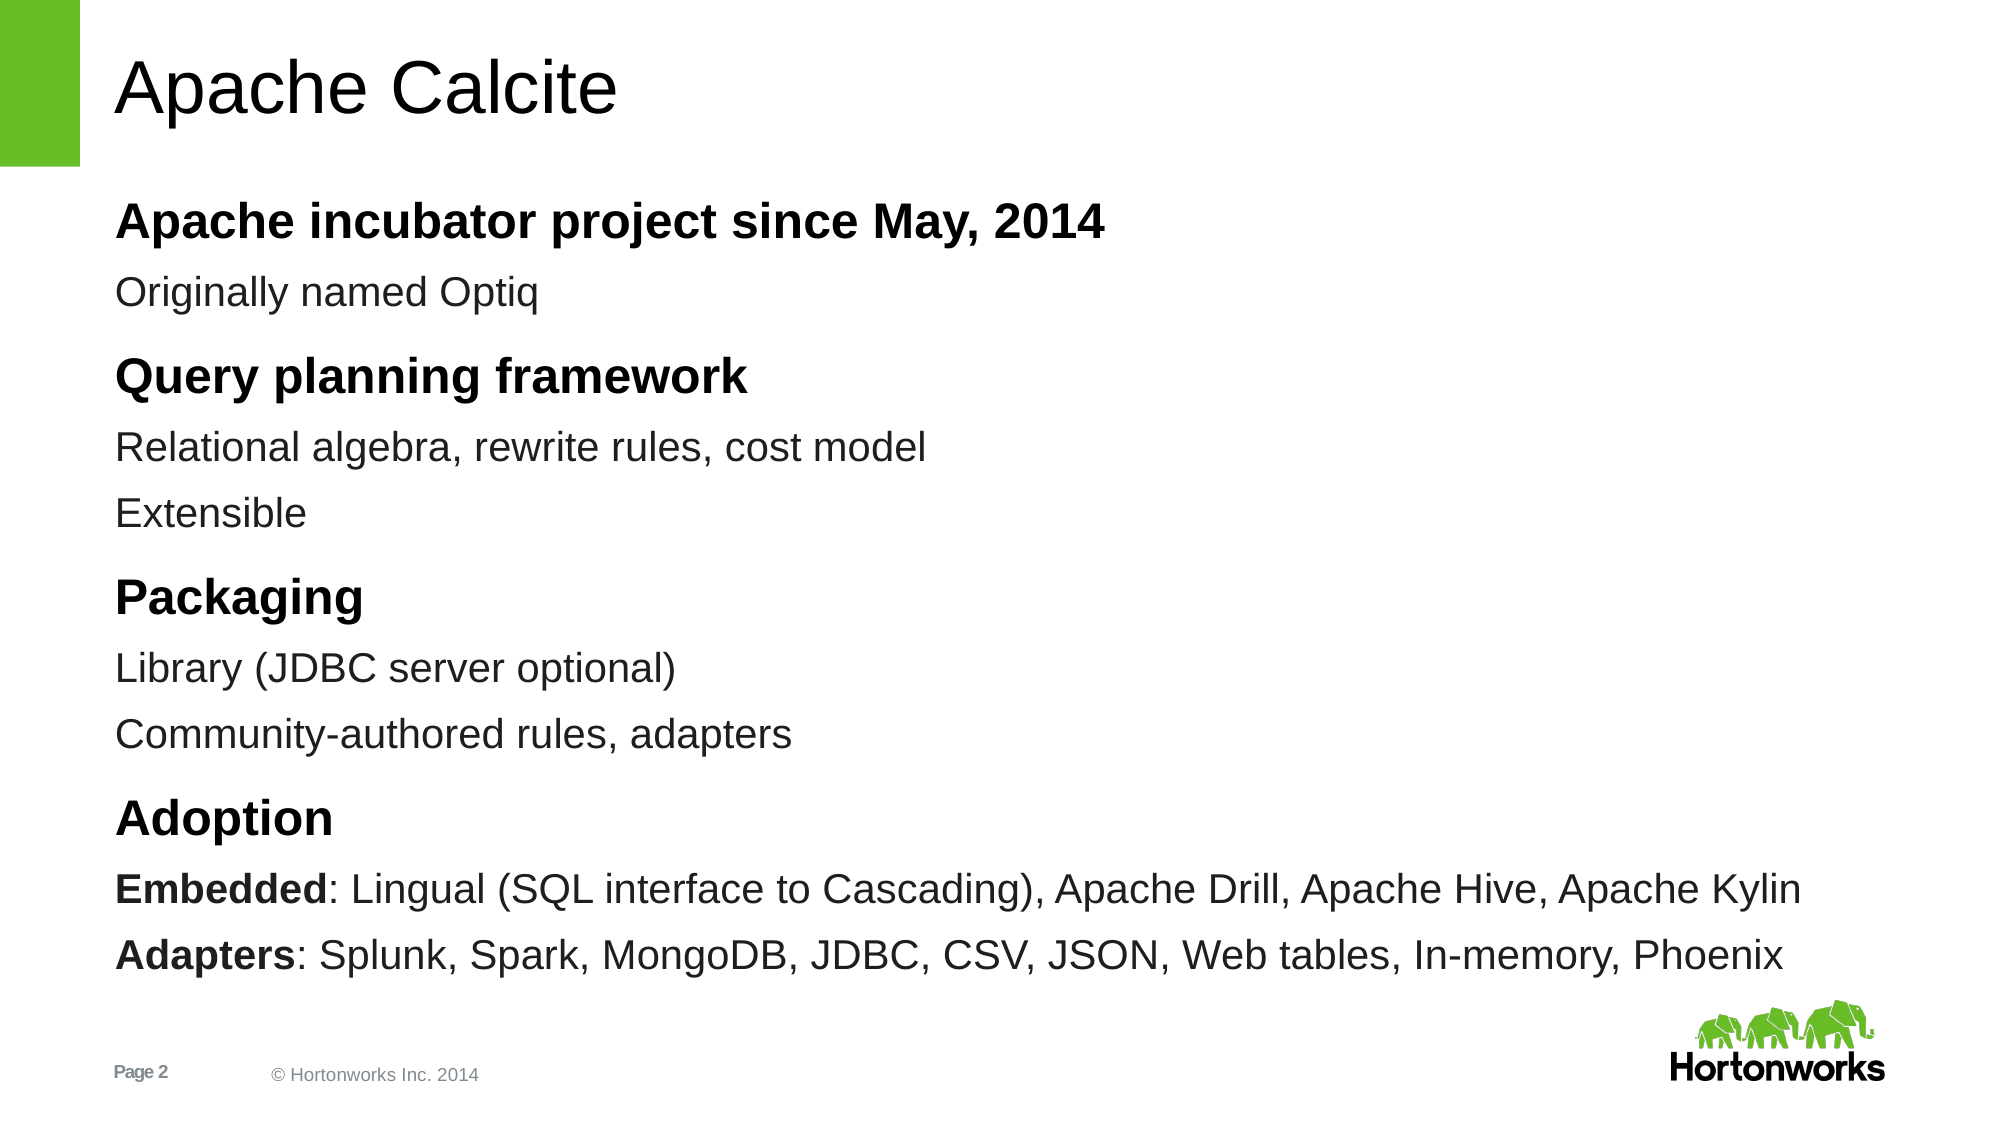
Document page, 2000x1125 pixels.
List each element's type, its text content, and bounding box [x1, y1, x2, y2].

title Apache Calcite [99, 0, 1900, 167]
picture [1671, 1000, 1885, 1081]
list Apache incubator project since May, 2014 Originally named Optiq Query planning framework Relational algebra, rewrite rules, cost model Extensible Packaging Library (JDBC server optional) Community-authored rules, adapters Adoption Embedded: Lingual (SQL interface to Cascading), Apache Drill, Apache Hive, Apache Kylin Adapters: Splunk, Spark, MongoDB, JDBC, CSV, JSON, Web tables, In-memory, Phoenix [99, 181, 1900, 995]
